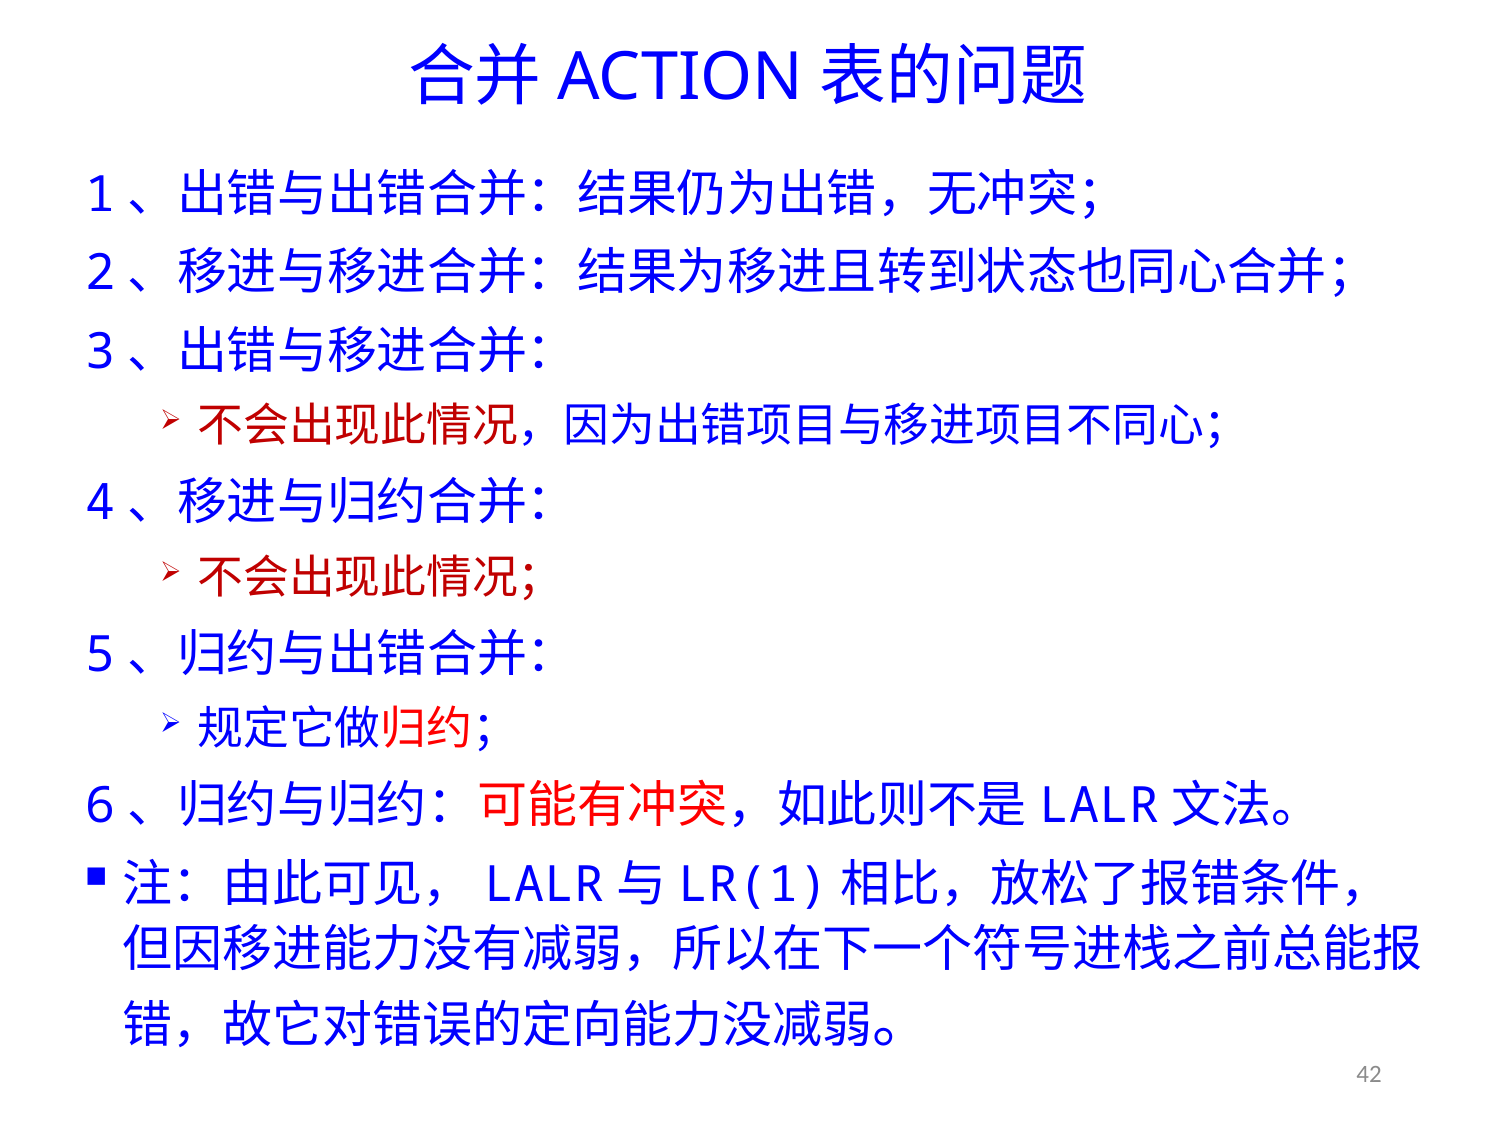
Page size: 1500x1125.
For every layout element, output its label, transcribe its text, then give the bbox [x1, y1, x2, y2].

slide_number 42 [1059, 1042, 1397, 1103]
list 1、出错与出错合并：结果仍为出错，无冲突； 2、移进与移进合并：结果为移进且转到状态也同心合并； 3、出错与移进合并： 不会出现此情况，因为出错项目与移进项目不同心； 4、移进与归约合并： 不会出现此情况； 5、归约与出错合并： 规定它做归约； 6、归约与归约：可能有冲突，如此则不是LALR文法。 注：由此可见，LALR与LR(1)相比，放松了报错条件，但因移进能力没有减弱，所以在下一个符号进栈之前总能报错，故它对错误的定向能力没减弱。 [69, 147, 1445, 1048]
title 合并ACTION表的问题 [100, 16, 1395, 139]
